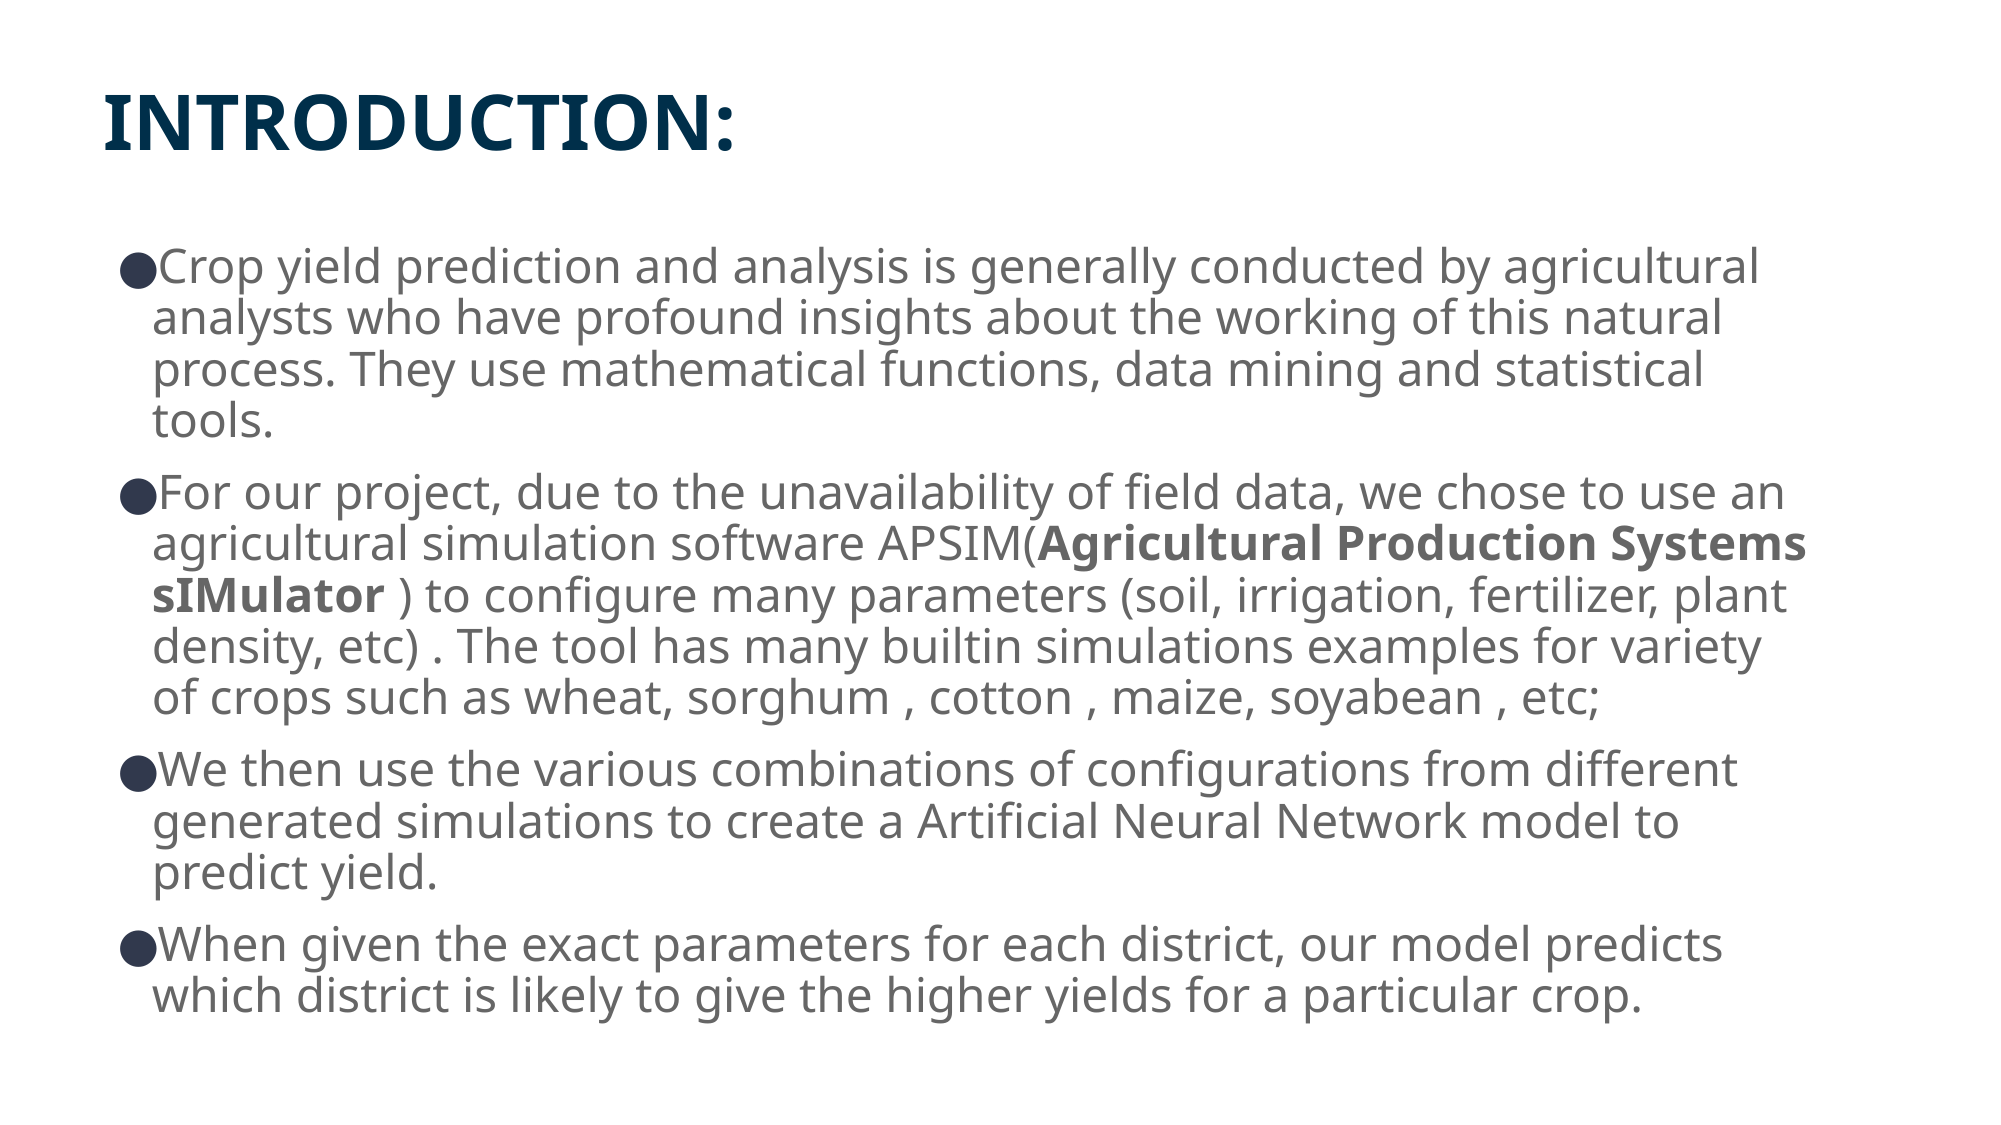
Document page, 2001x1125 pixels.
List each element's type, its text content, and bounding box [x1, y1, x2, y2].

list Crop yield prediction and analysis is generally conducted by agricultural analysts who have profound insights about the working of this natural process. They use mathematical functions, data mining and statistical tools. For our project, due to the unavailability of field data, we chose to use an agricultural simulation software APSIM(Agricultural Production Systems sIMulator ) to configure many parameters (soil, irrigation, fertilizer, plant density, etc) . The tool has many builtin simulations examples for variety of crops such as wheat, sorghum , cotton , maize, soyabean , etc; We then use the various combinations of configurations from different generated simulations to create a Artificial Neural Network model to predict yield. When given the exact parameters for each district, our model predicts which district is likely to give the higher yields for a particular crop. [100, 234, 1826, 1082]
title INTRODUCTION: [88, 17, 1814, 235]
